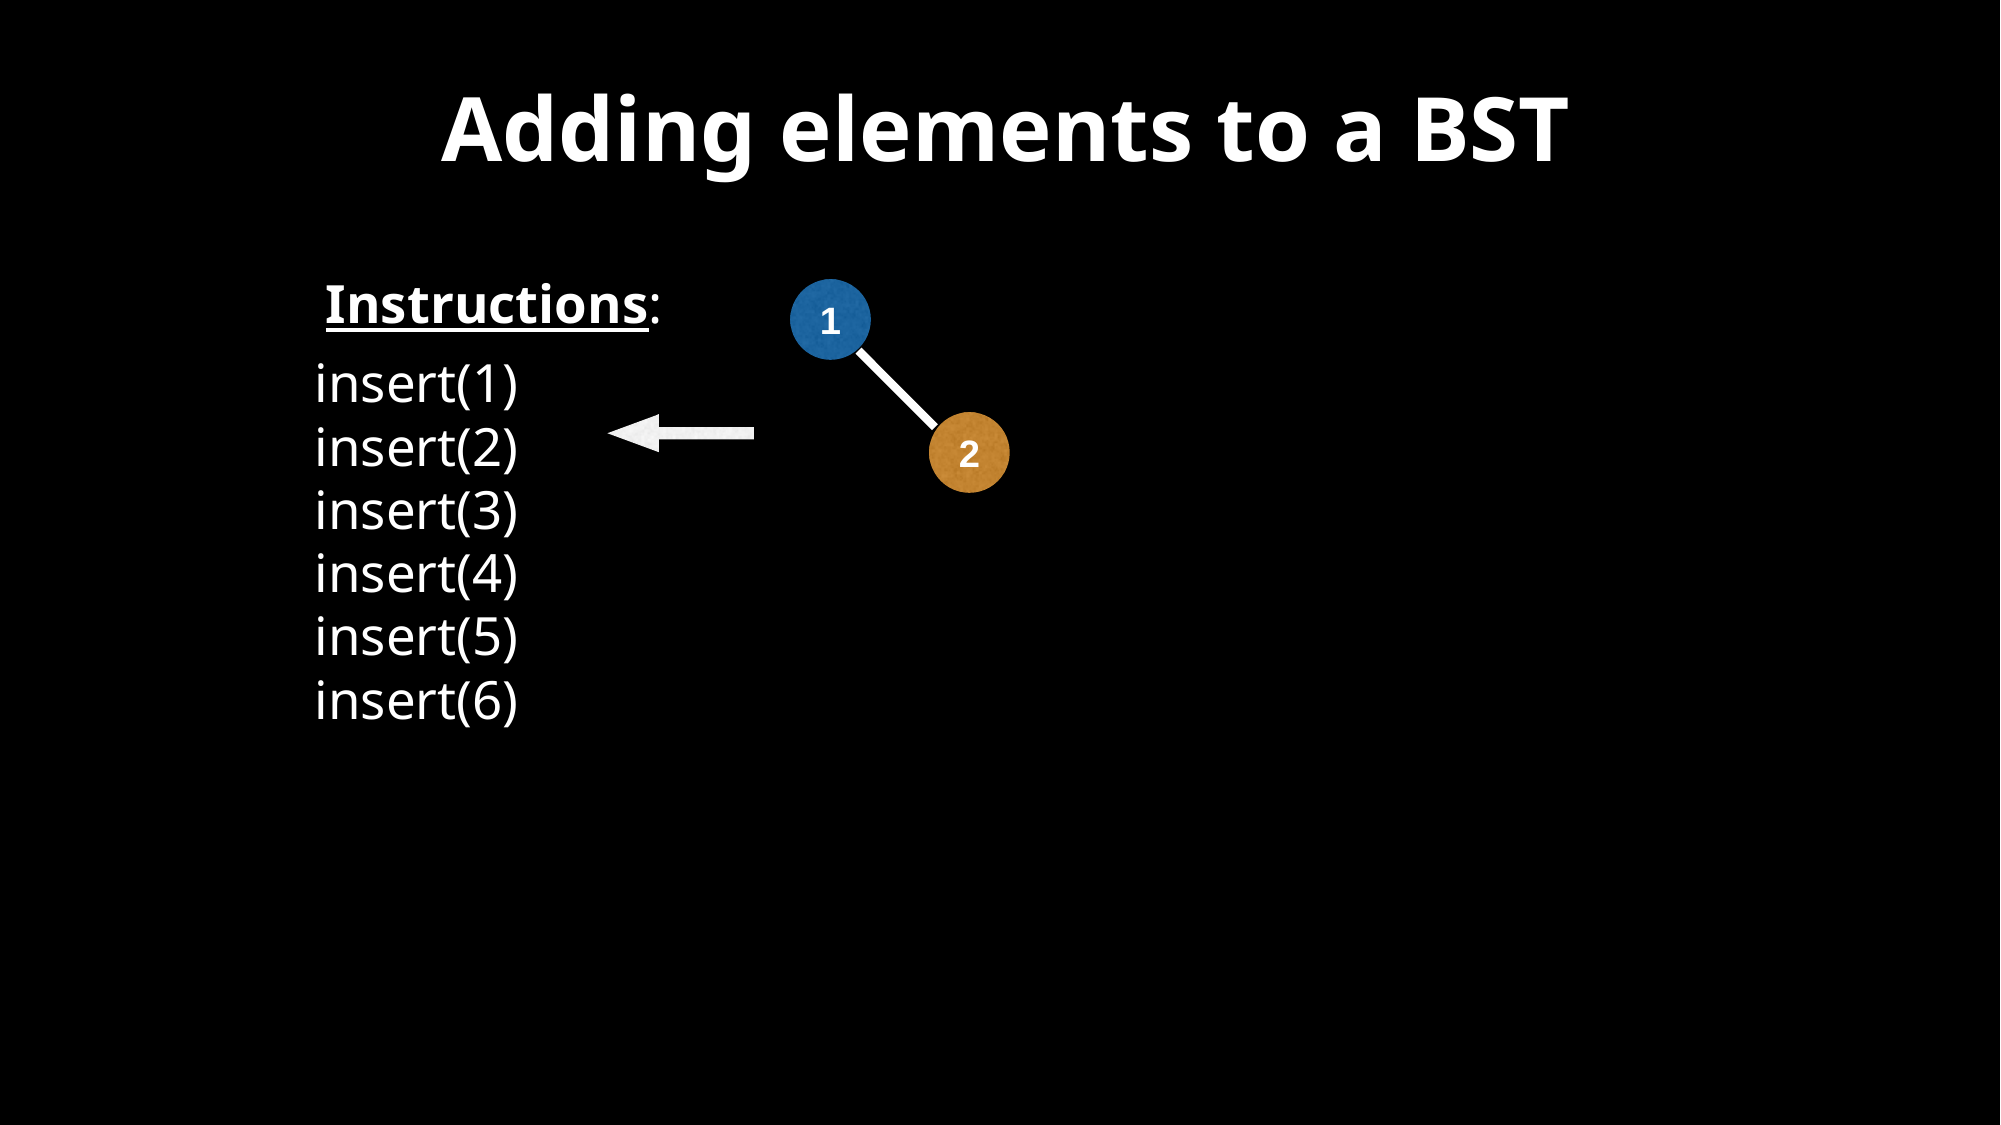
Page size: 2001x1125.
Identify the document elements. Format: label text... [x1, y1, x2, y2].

text_box [607, 414, 754, 453]
title Adding elements to a BST [380, 20, 1633, 232]
text_box 2 [929, 412, 1010, 493]
text_box Instructions: [319, 265, 669, 341]
text_box 1 [790, 279, 871, 360]
text_box insert(1) insert(2) insert(3) insert(4) insert(5) insert(6) [308, 344, 525, 736]
